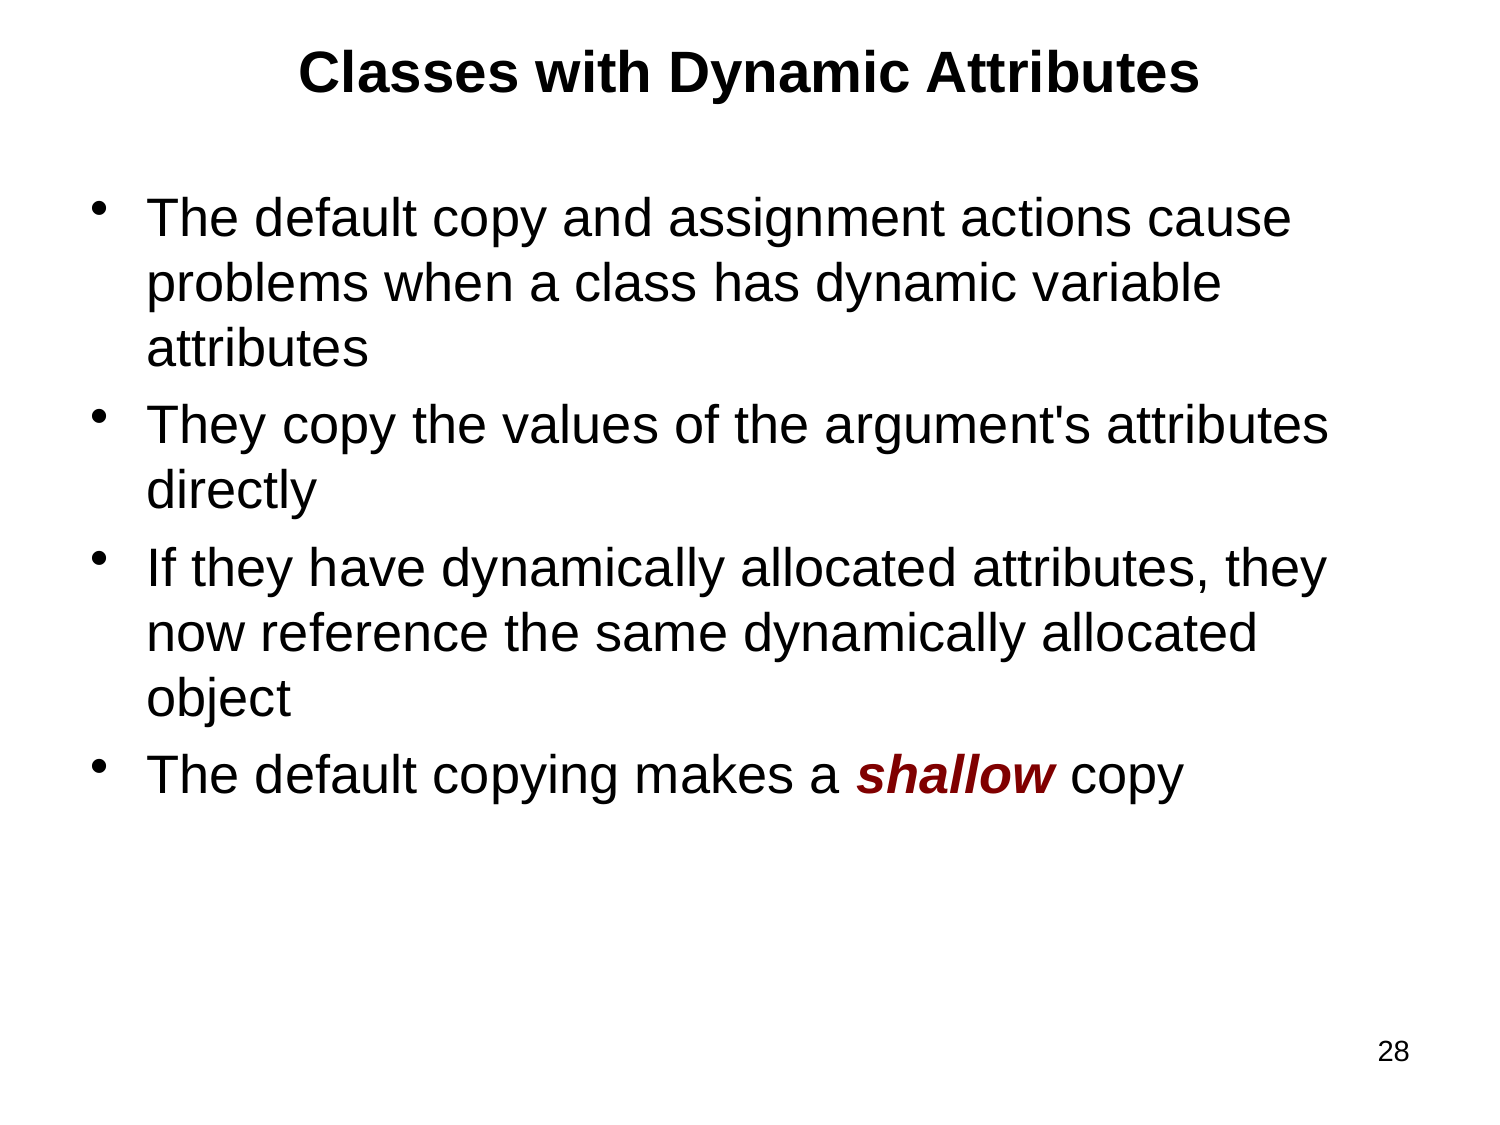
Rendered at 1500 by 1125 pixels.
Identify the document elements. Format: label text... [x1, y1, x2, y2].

title Classes with Dynamic Attributes [75, 0, 1425, 138]
list The default copy and assignment actions cause problems when a class has dynamic variable attributes They copy the values of the argument's attributes directly If they have dynamically allocated attributes, they now reference the same dynamically allocated object The default copying makes a shallow copy [75, 174, 1425, 1103]
